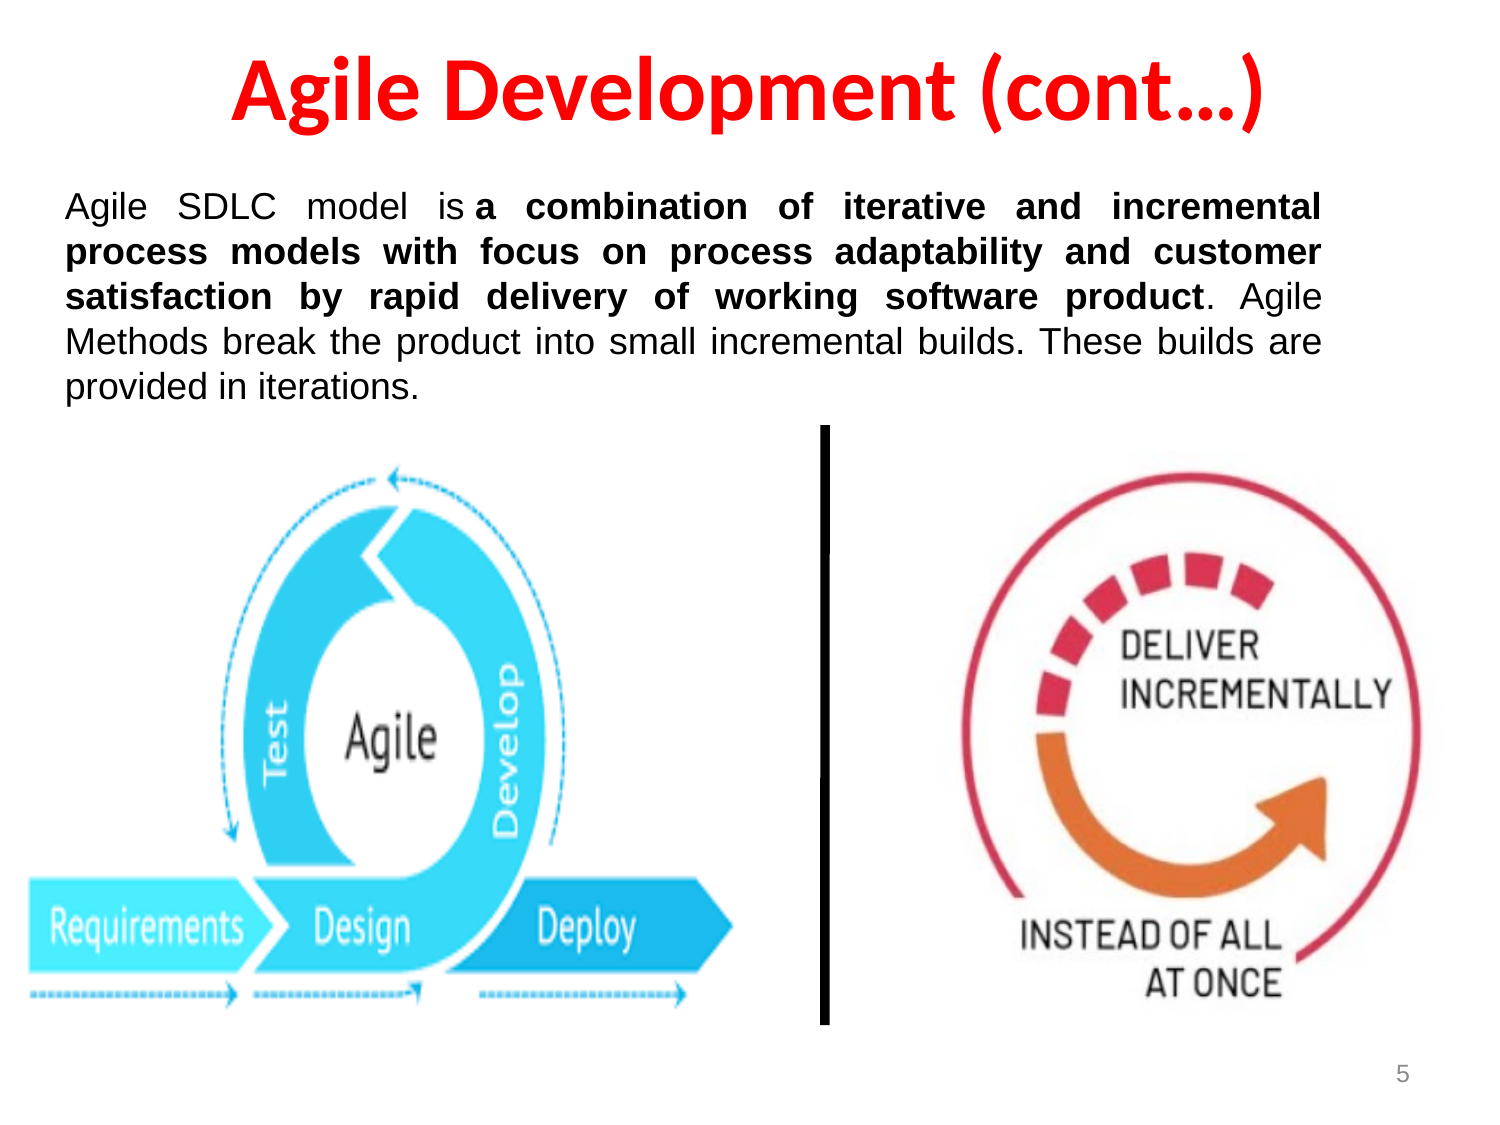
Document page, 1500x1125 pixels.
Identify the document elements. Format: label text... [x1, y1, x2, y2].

picture [937, 449, 1451, 1041]
text_box Agile SDLC model is a combination of iterative and incremental process models with focus on process adaptability and customer satisfaction by rapid delivery of working software product. Agile Methods break the product into small incremental builds. These builds are provided in iterations. [49, 174, 1338, 415]
slide_number 5 [1074, 1049, 1425, 1103]
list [24, 462, 738, 1013]
title Agile Development (cont…) [74, 44, 1426, 233]
